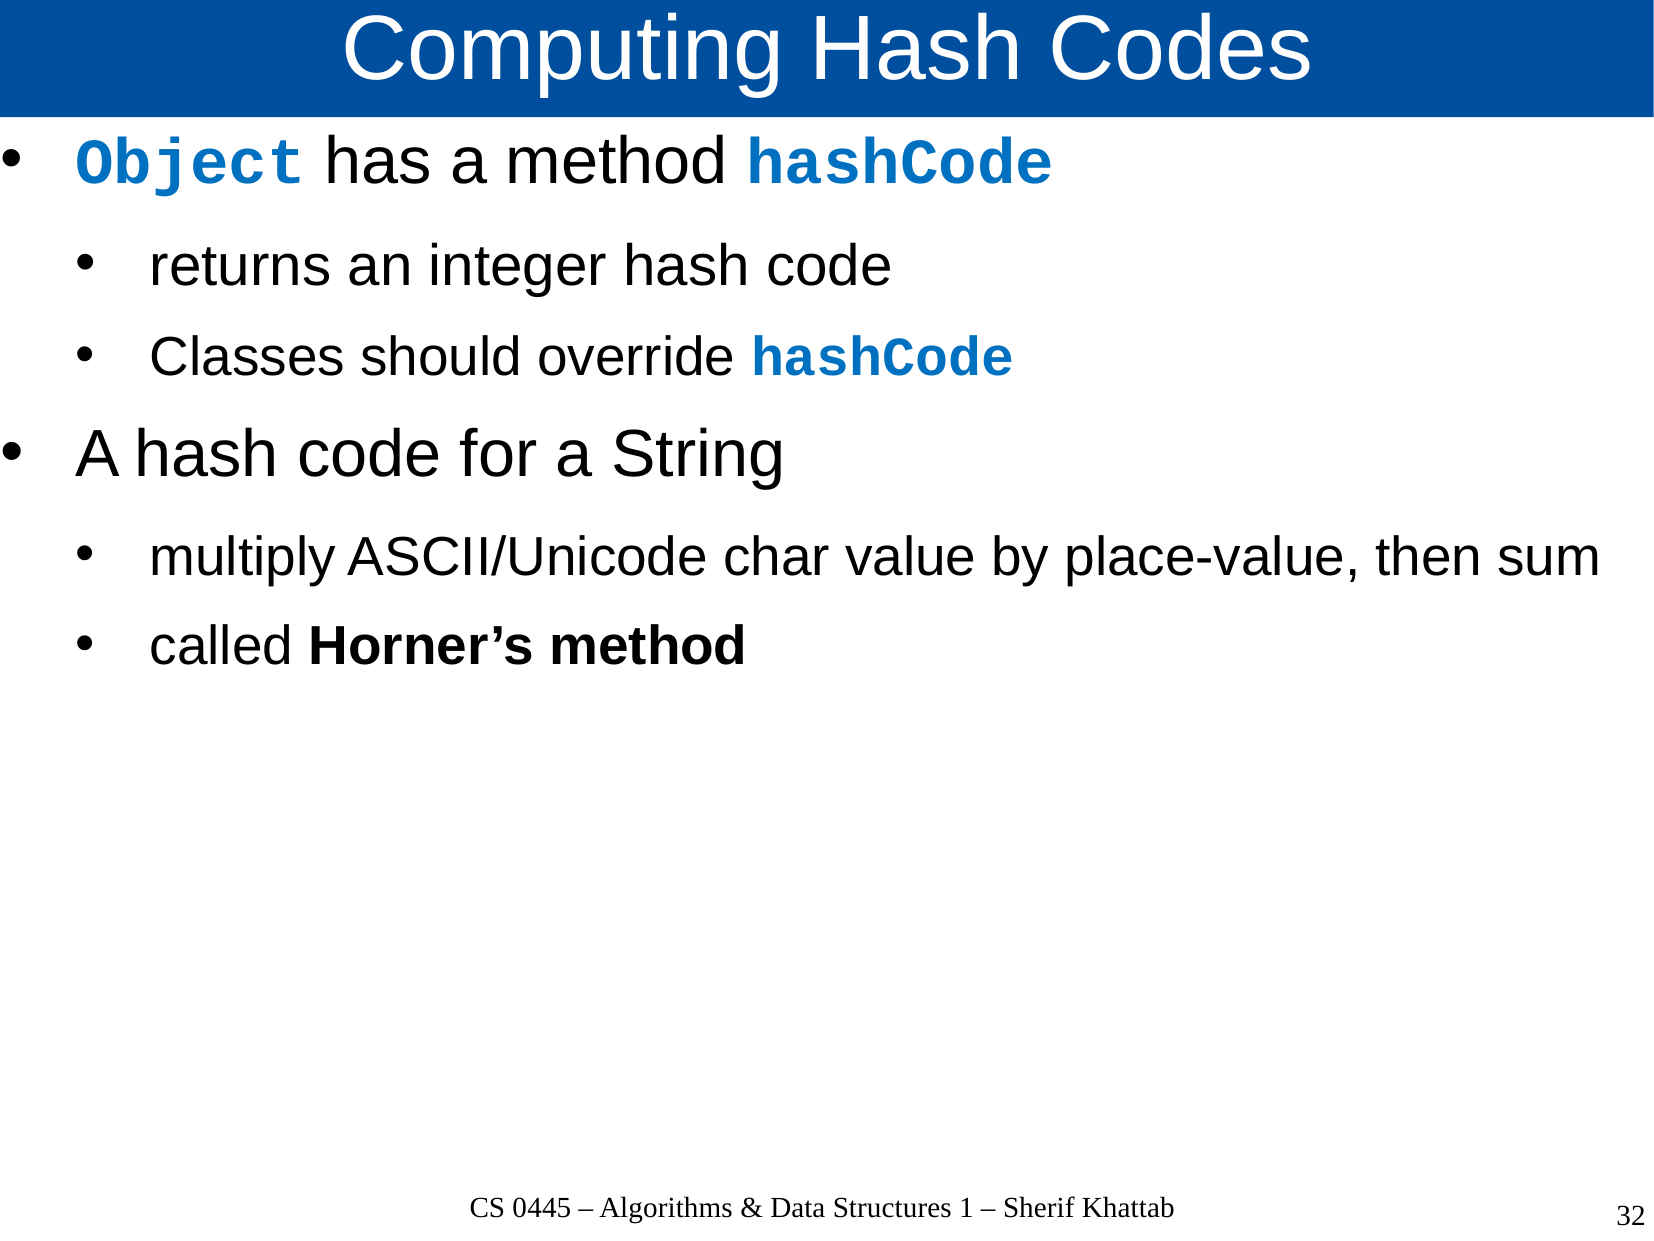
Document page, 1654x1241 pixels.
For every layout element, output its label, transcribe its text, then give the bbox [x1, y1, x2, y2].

title Computing Hash Codes [0, 0, 1654, 117]
list Object has a method hashCode returns an integer hash code Classes should override hashCode A hash code for a String multiply ASCII/Unicode char value by place-value, then sum called Horner’s method [0, 117, 1654, 1195]
footer CS 0445 – Algorithms & Data Structures 1 – Sherif Khattab [407, 1190, 1238, 1241]
slide_number 32 [1265, 1198, 1647, 1241]
